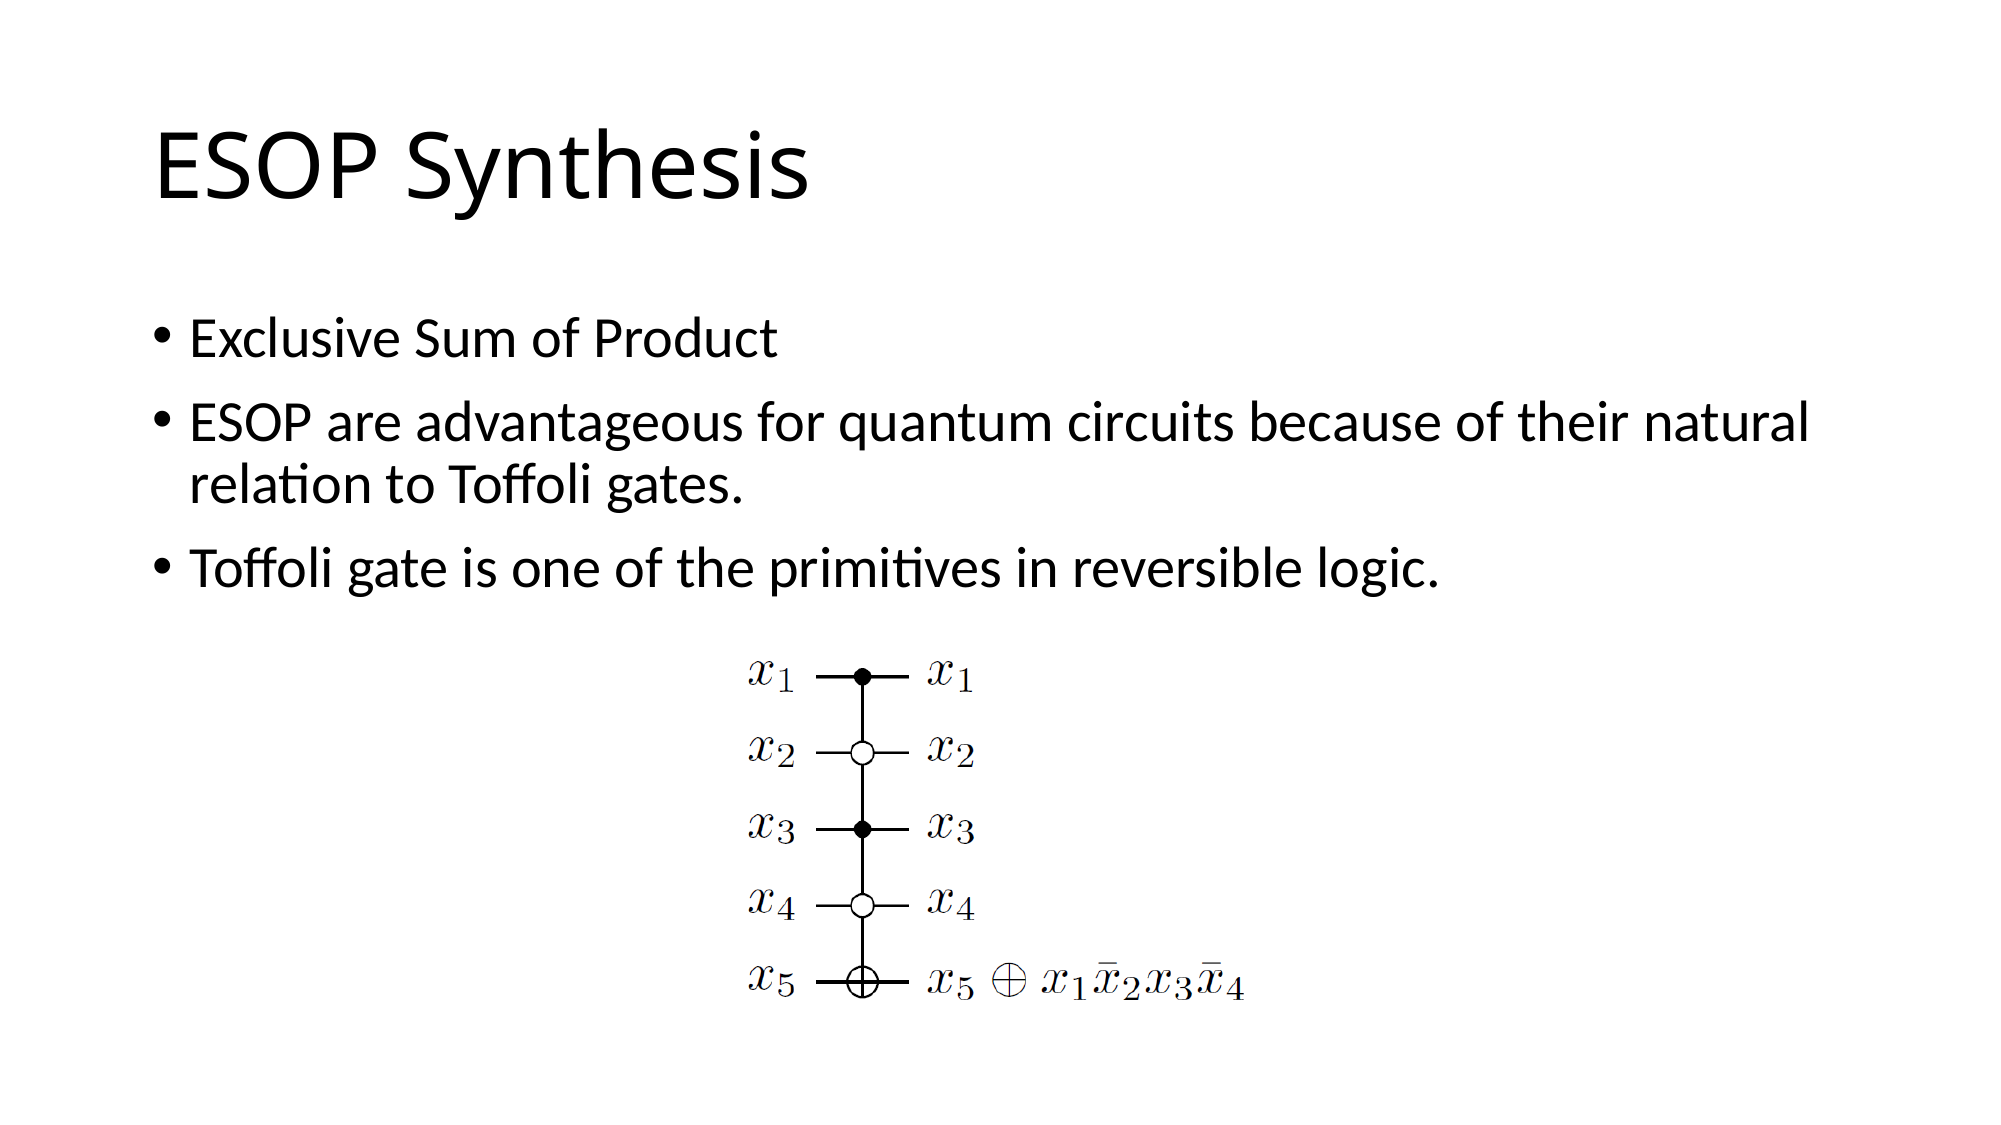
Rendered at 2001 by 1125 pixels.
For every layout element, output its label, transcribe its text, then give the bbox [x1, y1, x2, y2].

title ESOP Synthesis [137, 59, 1863, 278]
list Exclusive Sum of Product ESOP are advantageous for quantum circuits because of their natural relation to Toffoli gates. Toffoli gate is one of the primitives in reversible logic. [137, 299, 1863, 1014]
picture [735, 642, 1265, 1014]
